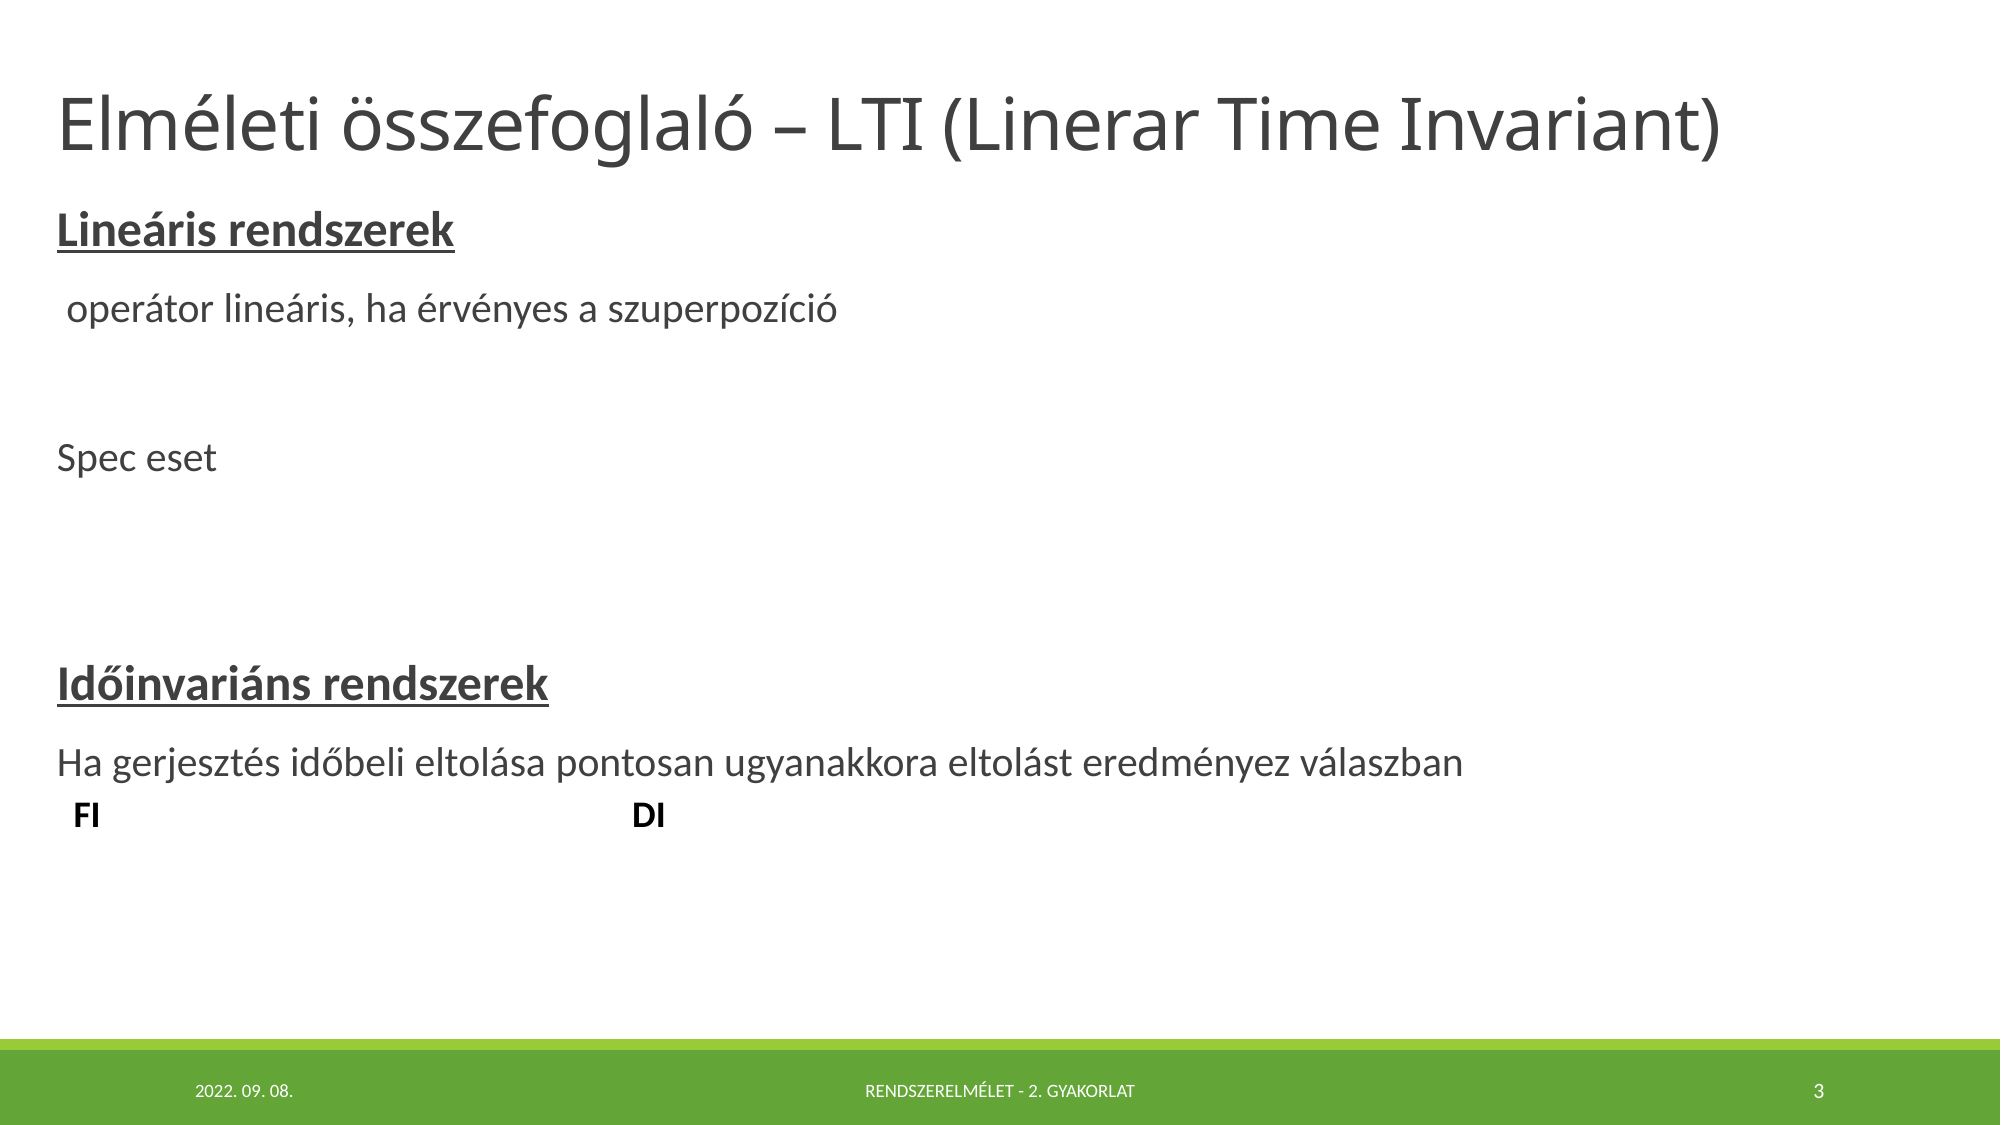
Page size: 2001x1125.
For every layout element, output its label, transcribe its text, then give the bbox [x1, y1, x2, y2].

slide_number 3 [1624, 1059, 1840, 1120]
title Elméleti összefoglaló – LTI (Linerar Time Invariant) [41, 47, 1966, 174]
footer Rendszerelmélet - 2. Gyakorlat [604, 1059, 1396, 1120]
slide_number 2022. 09. 08. [180, 1059, 586, 1120]
